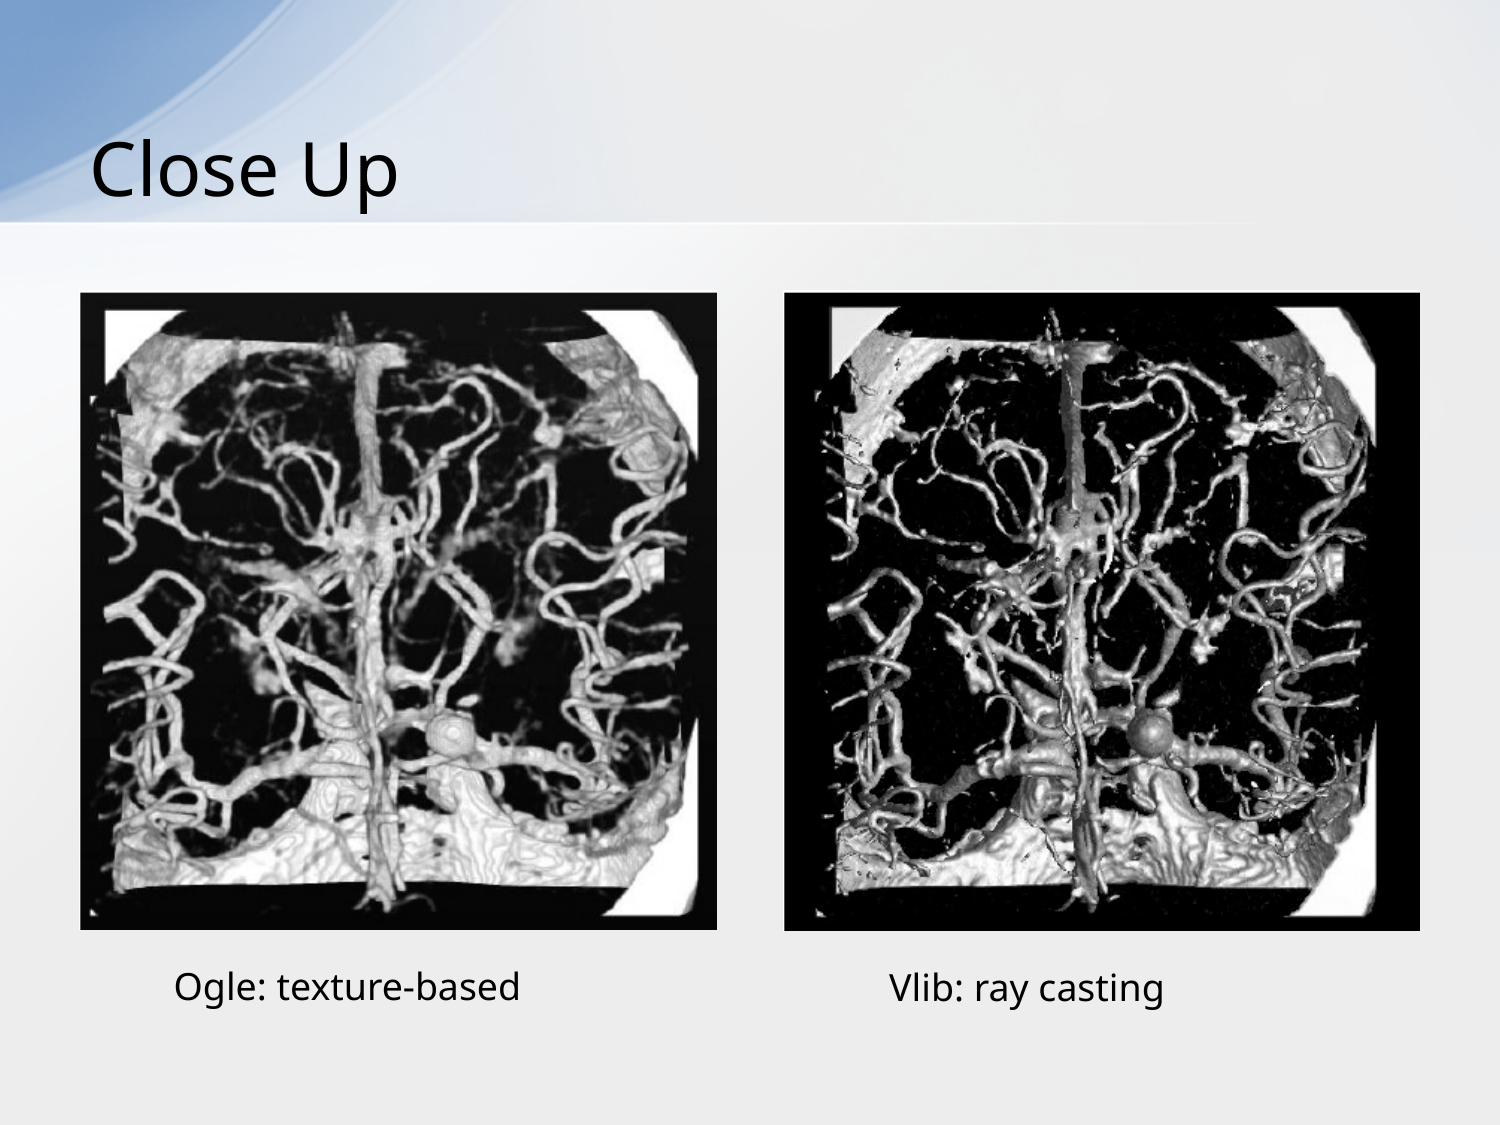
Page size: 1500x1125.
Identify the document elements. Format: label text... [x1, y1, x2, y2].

picture [0, 0, 1500, 1125]
text_box Ogle: texture-based [158, 955, 537, 1016]
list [78, 290, 718, 931]
title Close Up [75, 30, 1425, 219]
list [782, 290, 1421, 931]
text_box Vlib: ray casting [874, 956, 1180, 1017]
